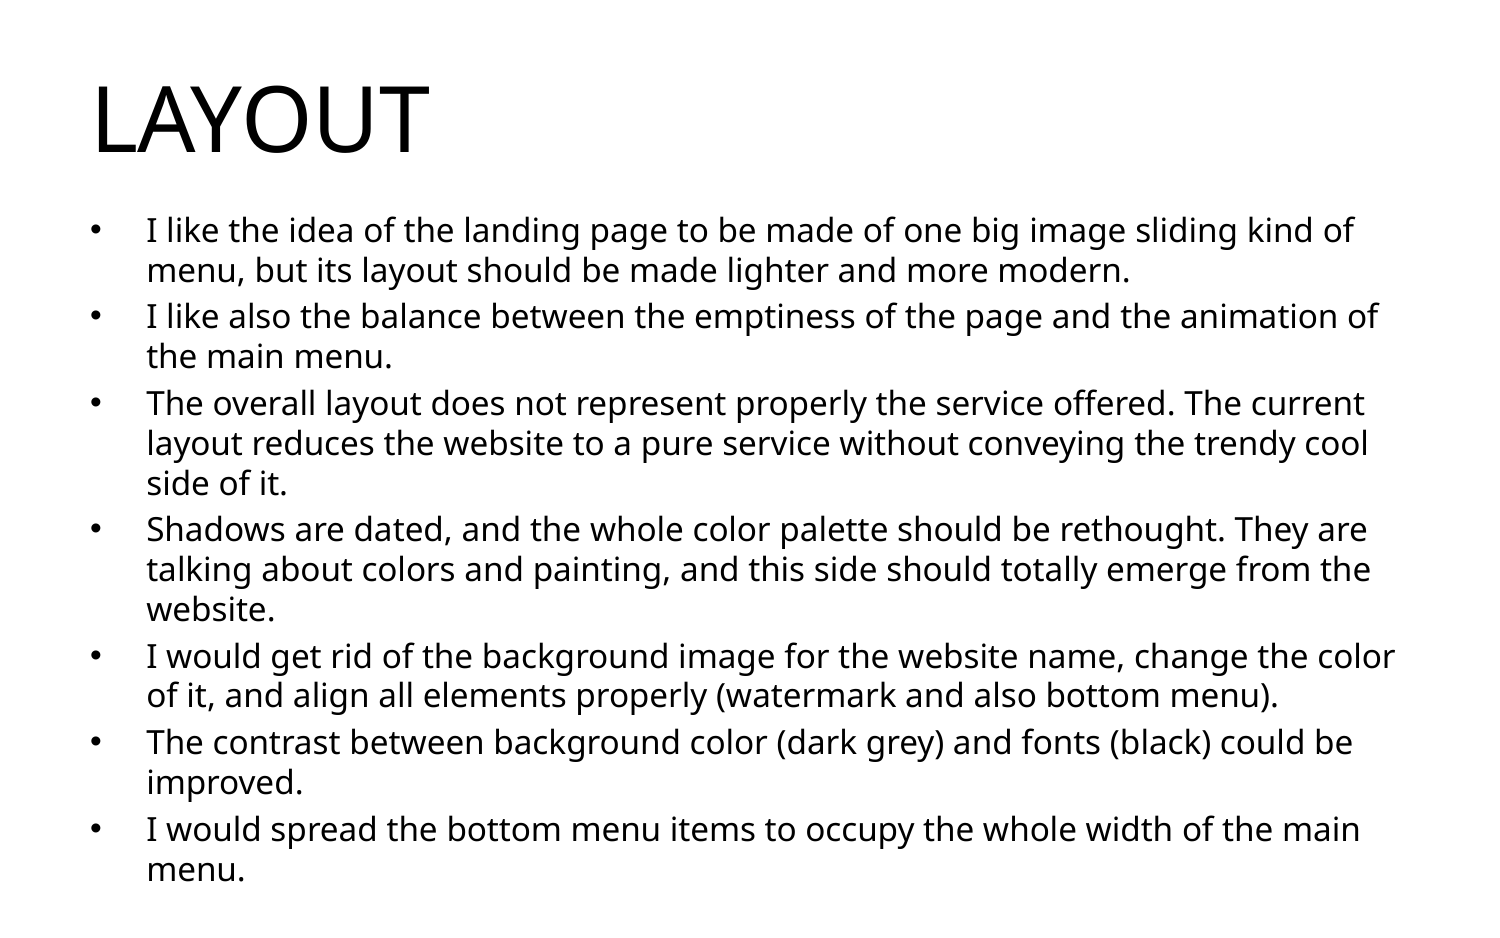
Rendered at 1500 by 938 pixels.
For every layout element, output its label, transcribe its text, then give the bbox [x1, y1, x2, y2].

list I like the idea of the landing page to be made of one big image sliding kind of menu, but its layout should be made lighter and more modern. I like also the balance between the emptiness of the page and the animation of the main menu. The overall layout does not represent properly the service offered. The current layout reduces the website to a pure service without conveying the trendy cool side of it. Shadows are dated, and the whole color palette should be rethought. They are talking about colors and painting, and this side should totally emerge from the website. I would get rid of the background image for the website name, change the color of it, and align all elements properly (watermark and also bottom menu). The contrast between background color (dark grey) and fonts (black) could be improved. I would spread the bottom menu items to occupy the whole width of the main menu. [75, 201, 1425, 886]
title LAYOUT [75, 37, 1425, 194]
